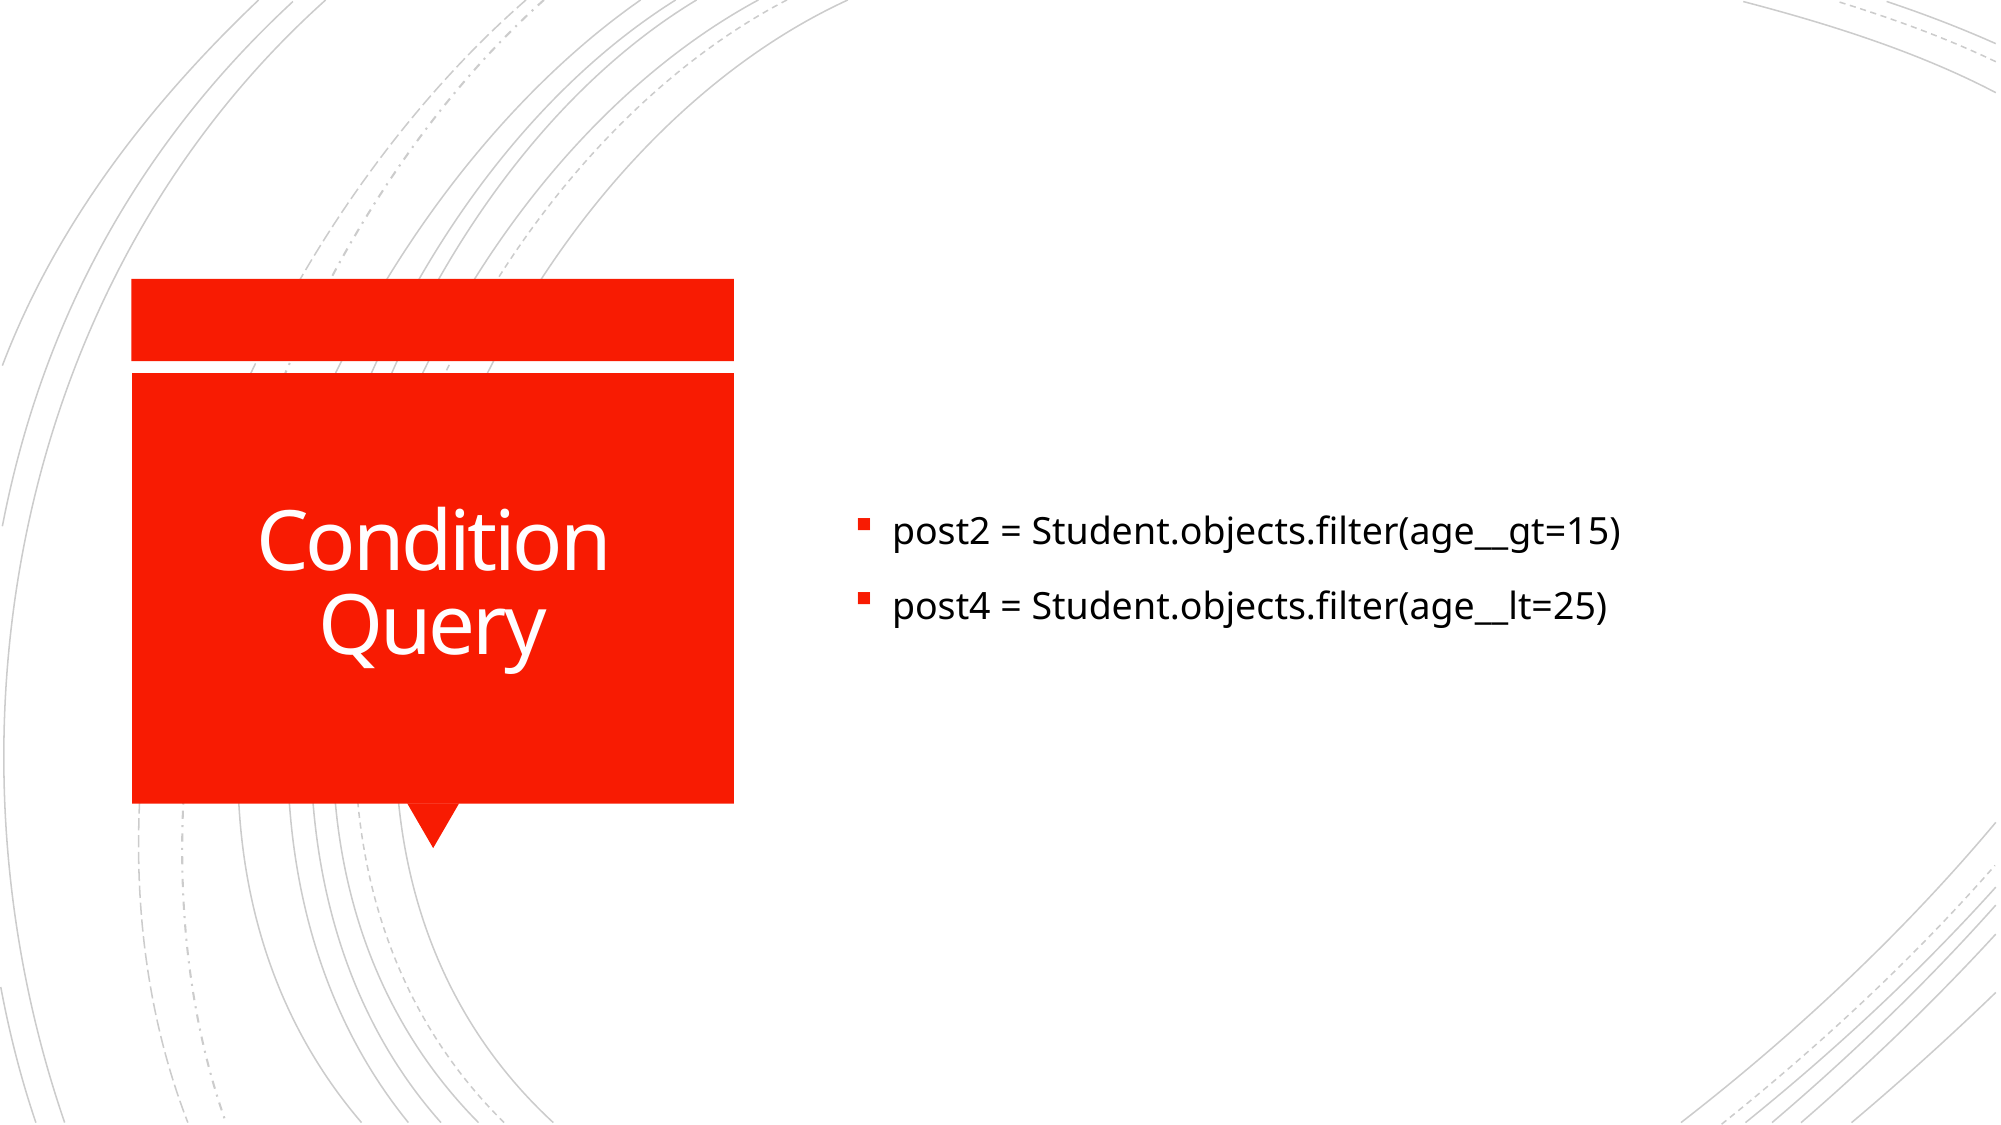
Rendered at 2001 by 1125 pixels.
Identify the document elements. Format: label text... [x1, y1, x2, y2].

list post2 = Student.objects.filter(age__gt=15) post4 = Student.objects.filter(age__lt=25) [839, 131, 1871, 993]
title Condition Query [145, 385, 720, 789]
